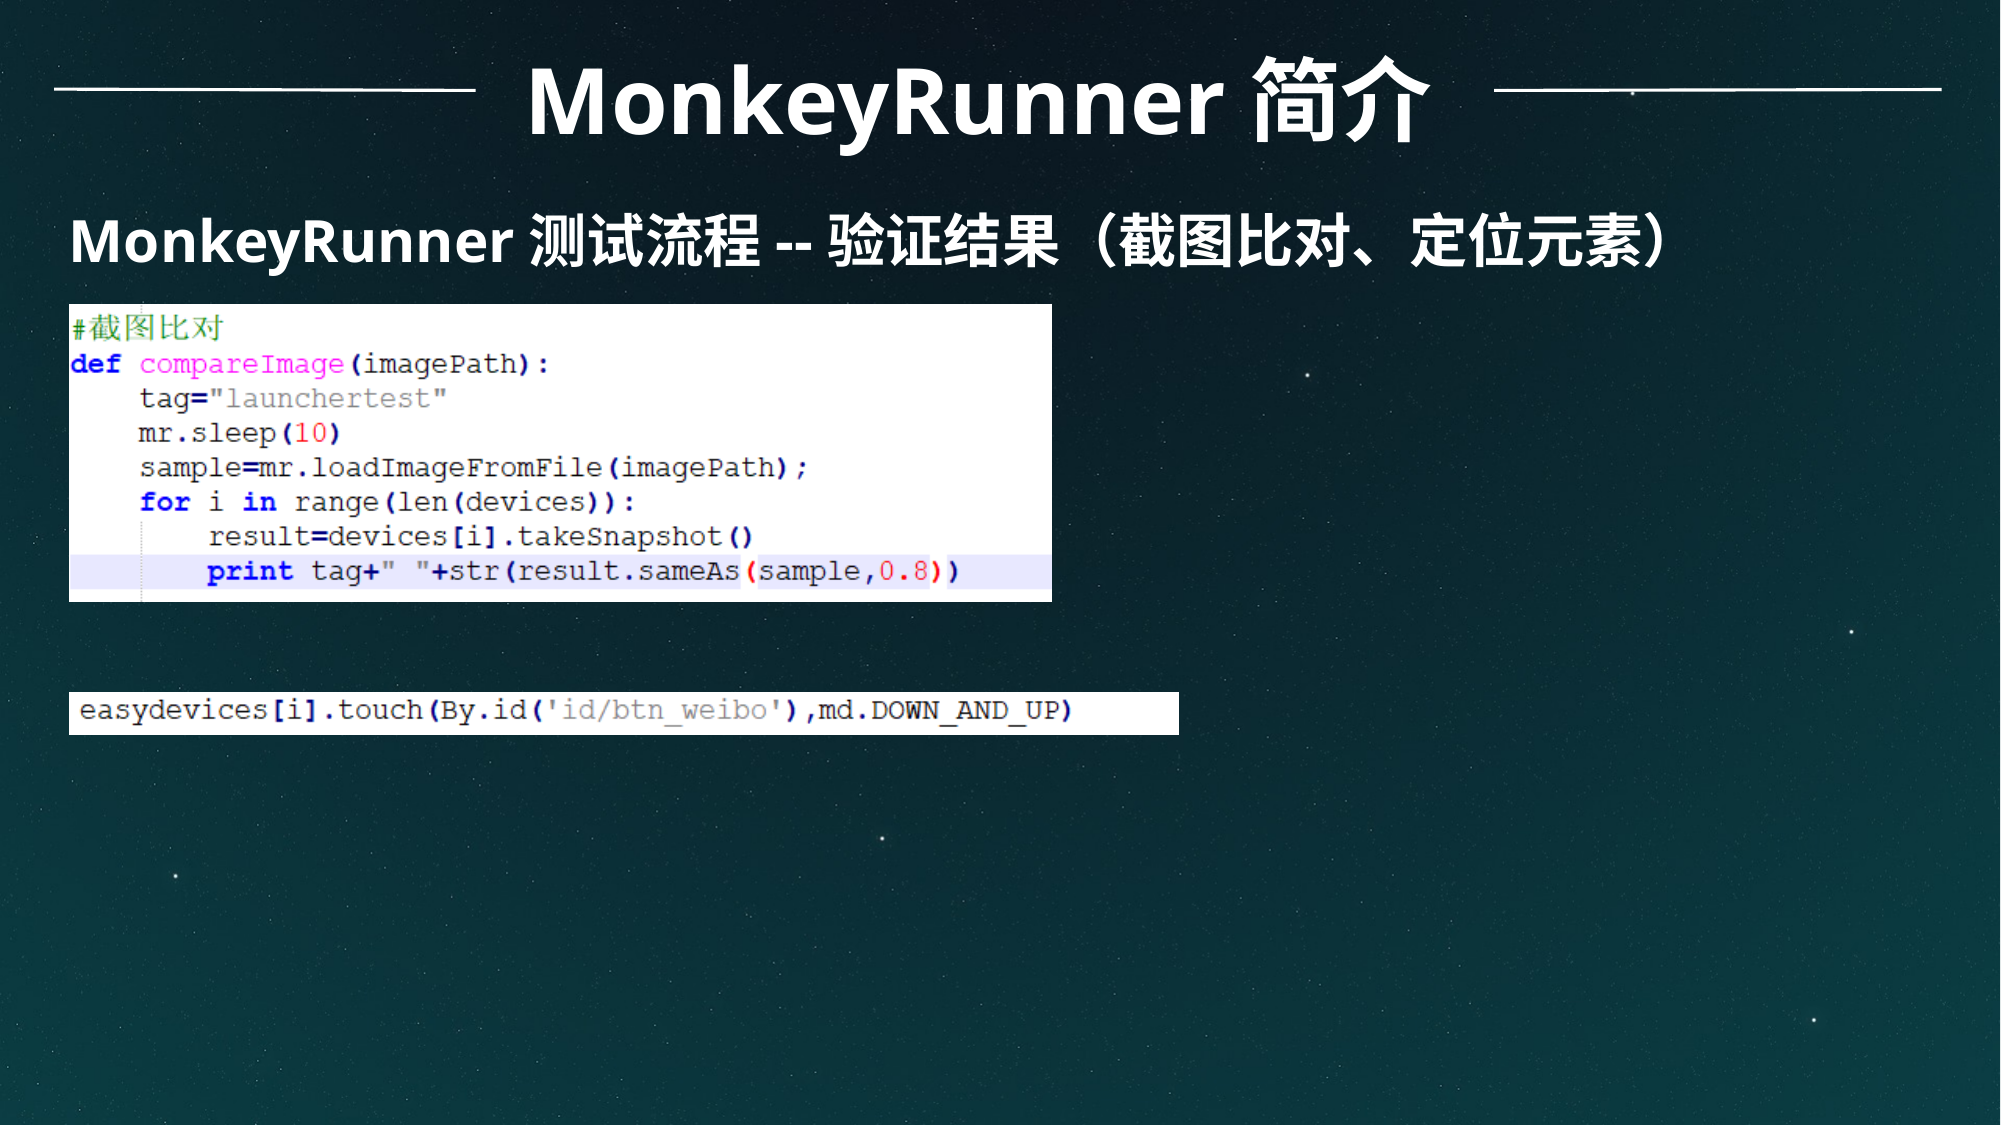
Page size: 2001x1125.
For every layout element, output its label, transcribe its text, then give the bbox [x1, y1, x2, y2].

text_box MonkeyRunner测试流程--验证结果（截图比对、定位元素） [54, 197, 1921, 282]
picture [0, 0, 2001, 1125]
text_box MonkeyRunner简介 [509, 35, 1448, 160]
